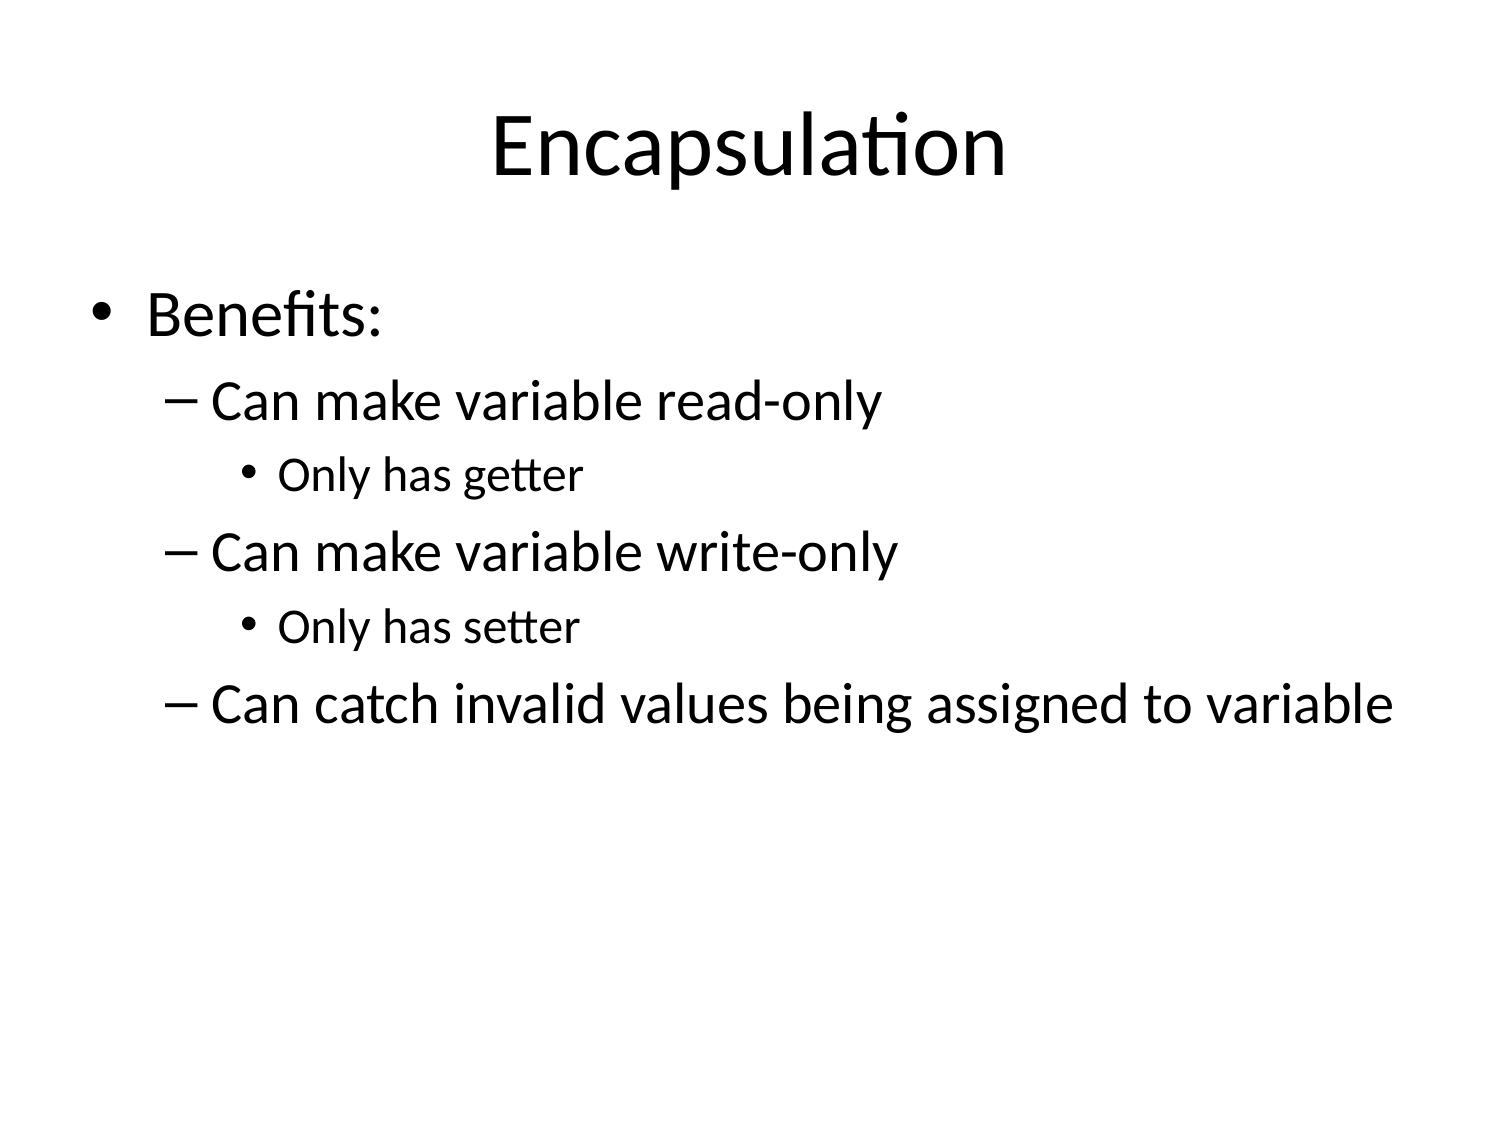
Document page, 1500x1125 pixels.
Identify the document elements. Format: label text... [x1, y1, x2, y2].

title Encapsulation [75, 45, 1425, 233]
list Benefits: Can make variable read-only Only has getter Can make variable write-only Only has setter Can catch invalid values being assigned to variable [75, 262, 1425, 1005]
